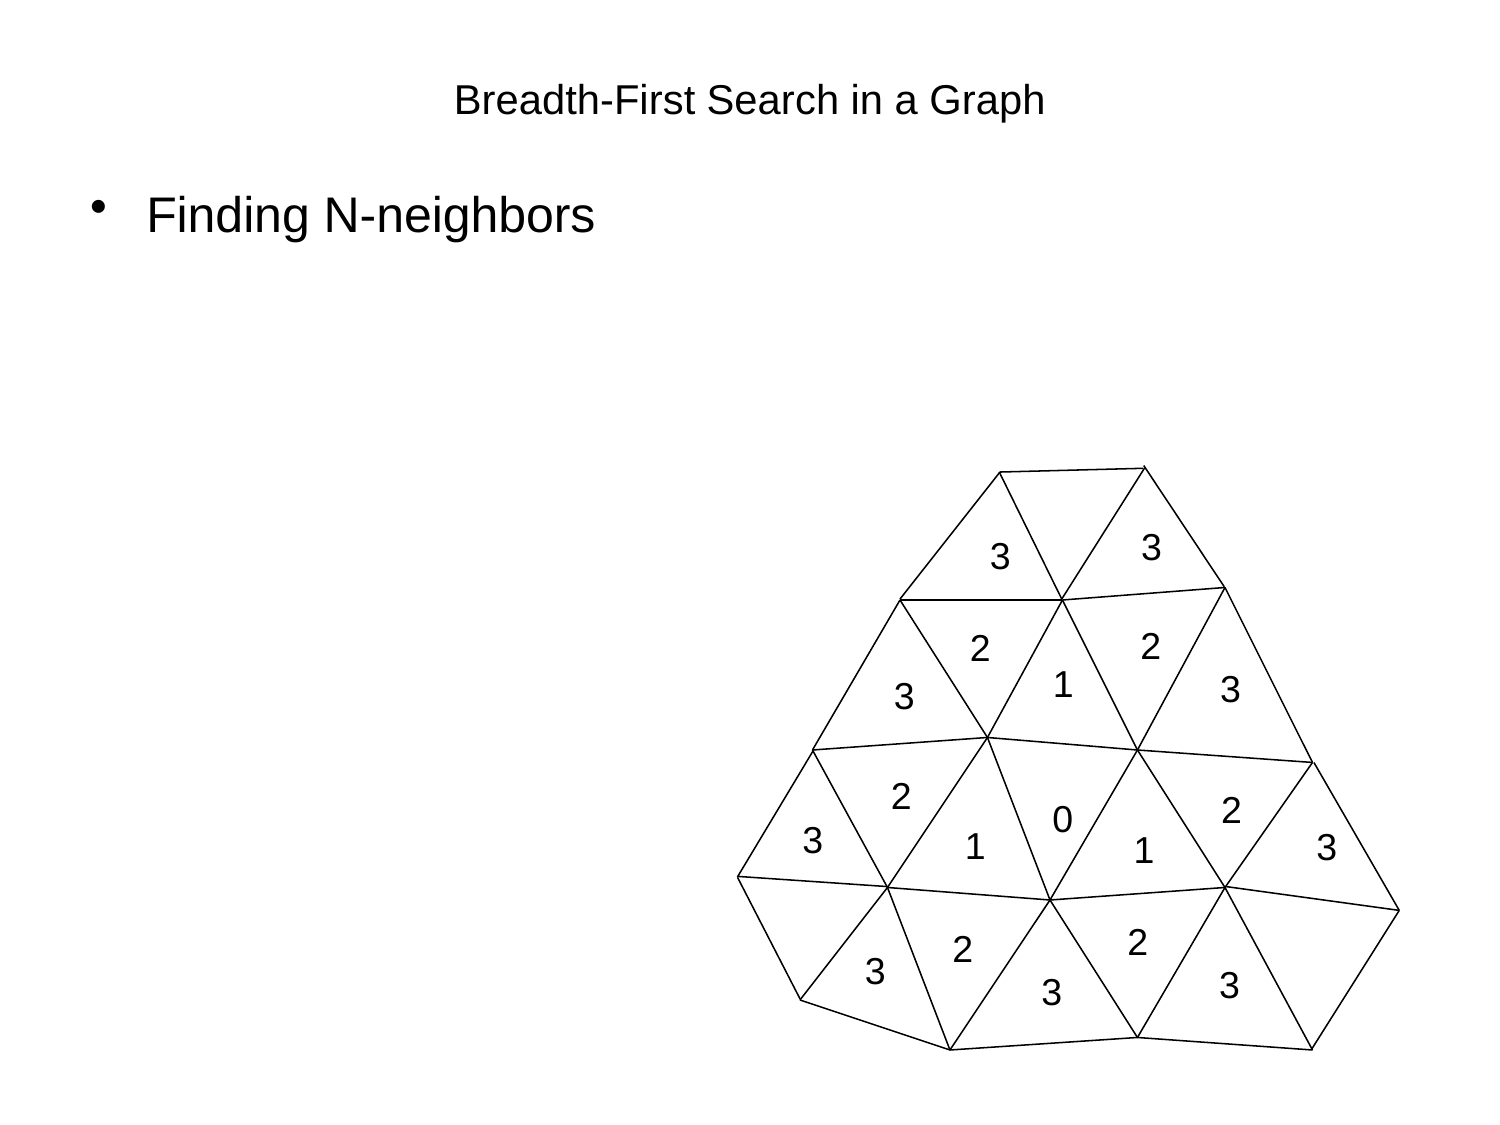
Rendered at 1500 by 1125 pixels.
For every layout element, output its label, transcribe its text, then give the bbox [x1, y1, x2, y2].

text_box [799, 999, 951, 1051]
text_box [804, 895, 888, 998]
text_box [1137, 887, 1221, 1035]
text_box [891, 759, 982, 885]
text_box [1062, 609, 1132, 735]
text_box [801, 876, 887, 887]
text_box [949, 899, 1051, 1035]
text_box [954, 1037, 1135, 1051]
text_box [1049, 887, 1135, 898]
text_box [1137, 595, 1219, 748]
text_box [987, 758, 1044, 885]
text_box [891, 887, 951, 998]
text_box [1311, 910, 1400, 1050]
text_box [998, 479, 1056, 600]
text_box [1313, 762, 1400, 885]
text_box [812, 599, 901, 751]
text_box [899, 609, 982, 738]
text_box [1225, 886, 1400, 911]
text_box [1224, 587, 1313, 749]
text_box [1224, 917, 1306, 1051]
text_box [987, 737, 1132, 751]
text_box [737, 749, 814, 874]
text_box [951, 887, 1044, 898]
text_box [1051, 899, 1138, 1035]
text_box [1137, 1037, 1219, 1051]
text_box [987, 609, 1057, 736]
title Breadth-First Search in a Graph [75, 45, 1425, 150]
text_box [737, 876, 801, 999]
list Finding N-neighbors [75, 174, 1425, 1005]
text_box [899, 471, 994, 600]
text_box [1226, 749, 1313, 760]
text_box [818, 760, 888, 876]
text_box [1229, 762, 1311, 883]
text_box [904, 746, 982, 751]
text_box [1061, 481, 1145, 600]
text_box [1143, 465, 1225, 588]
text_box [1049, 749, 1132, 886]
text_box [1137, 749, 1226, 884]
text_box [999, 468, 1144, 473]
